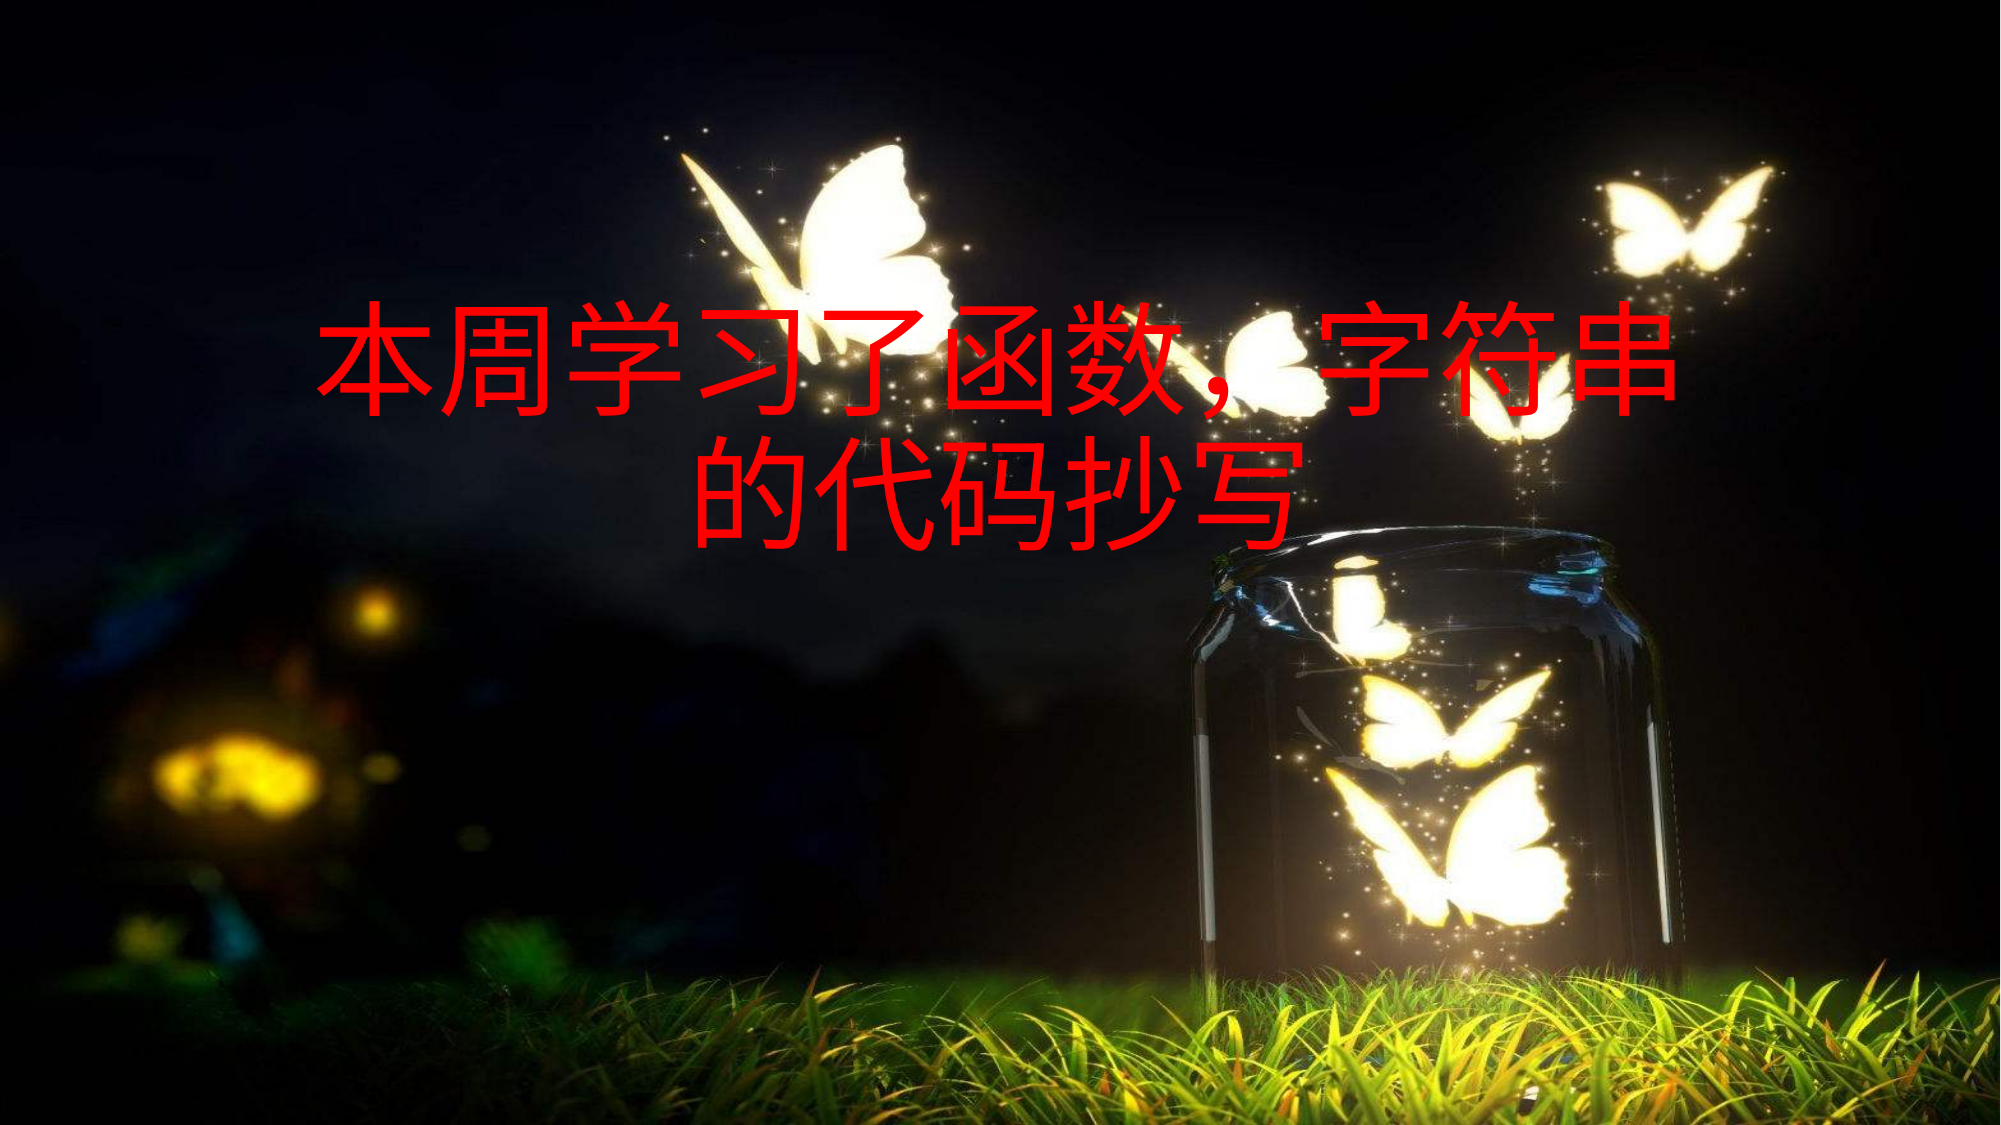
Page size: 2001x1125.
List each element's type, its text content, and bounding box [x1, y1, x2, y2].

title 本周学习了函数，字符串的代码抄写 [249, 184, 1750, 576]
picture [0, 0, 2001, 1125]
